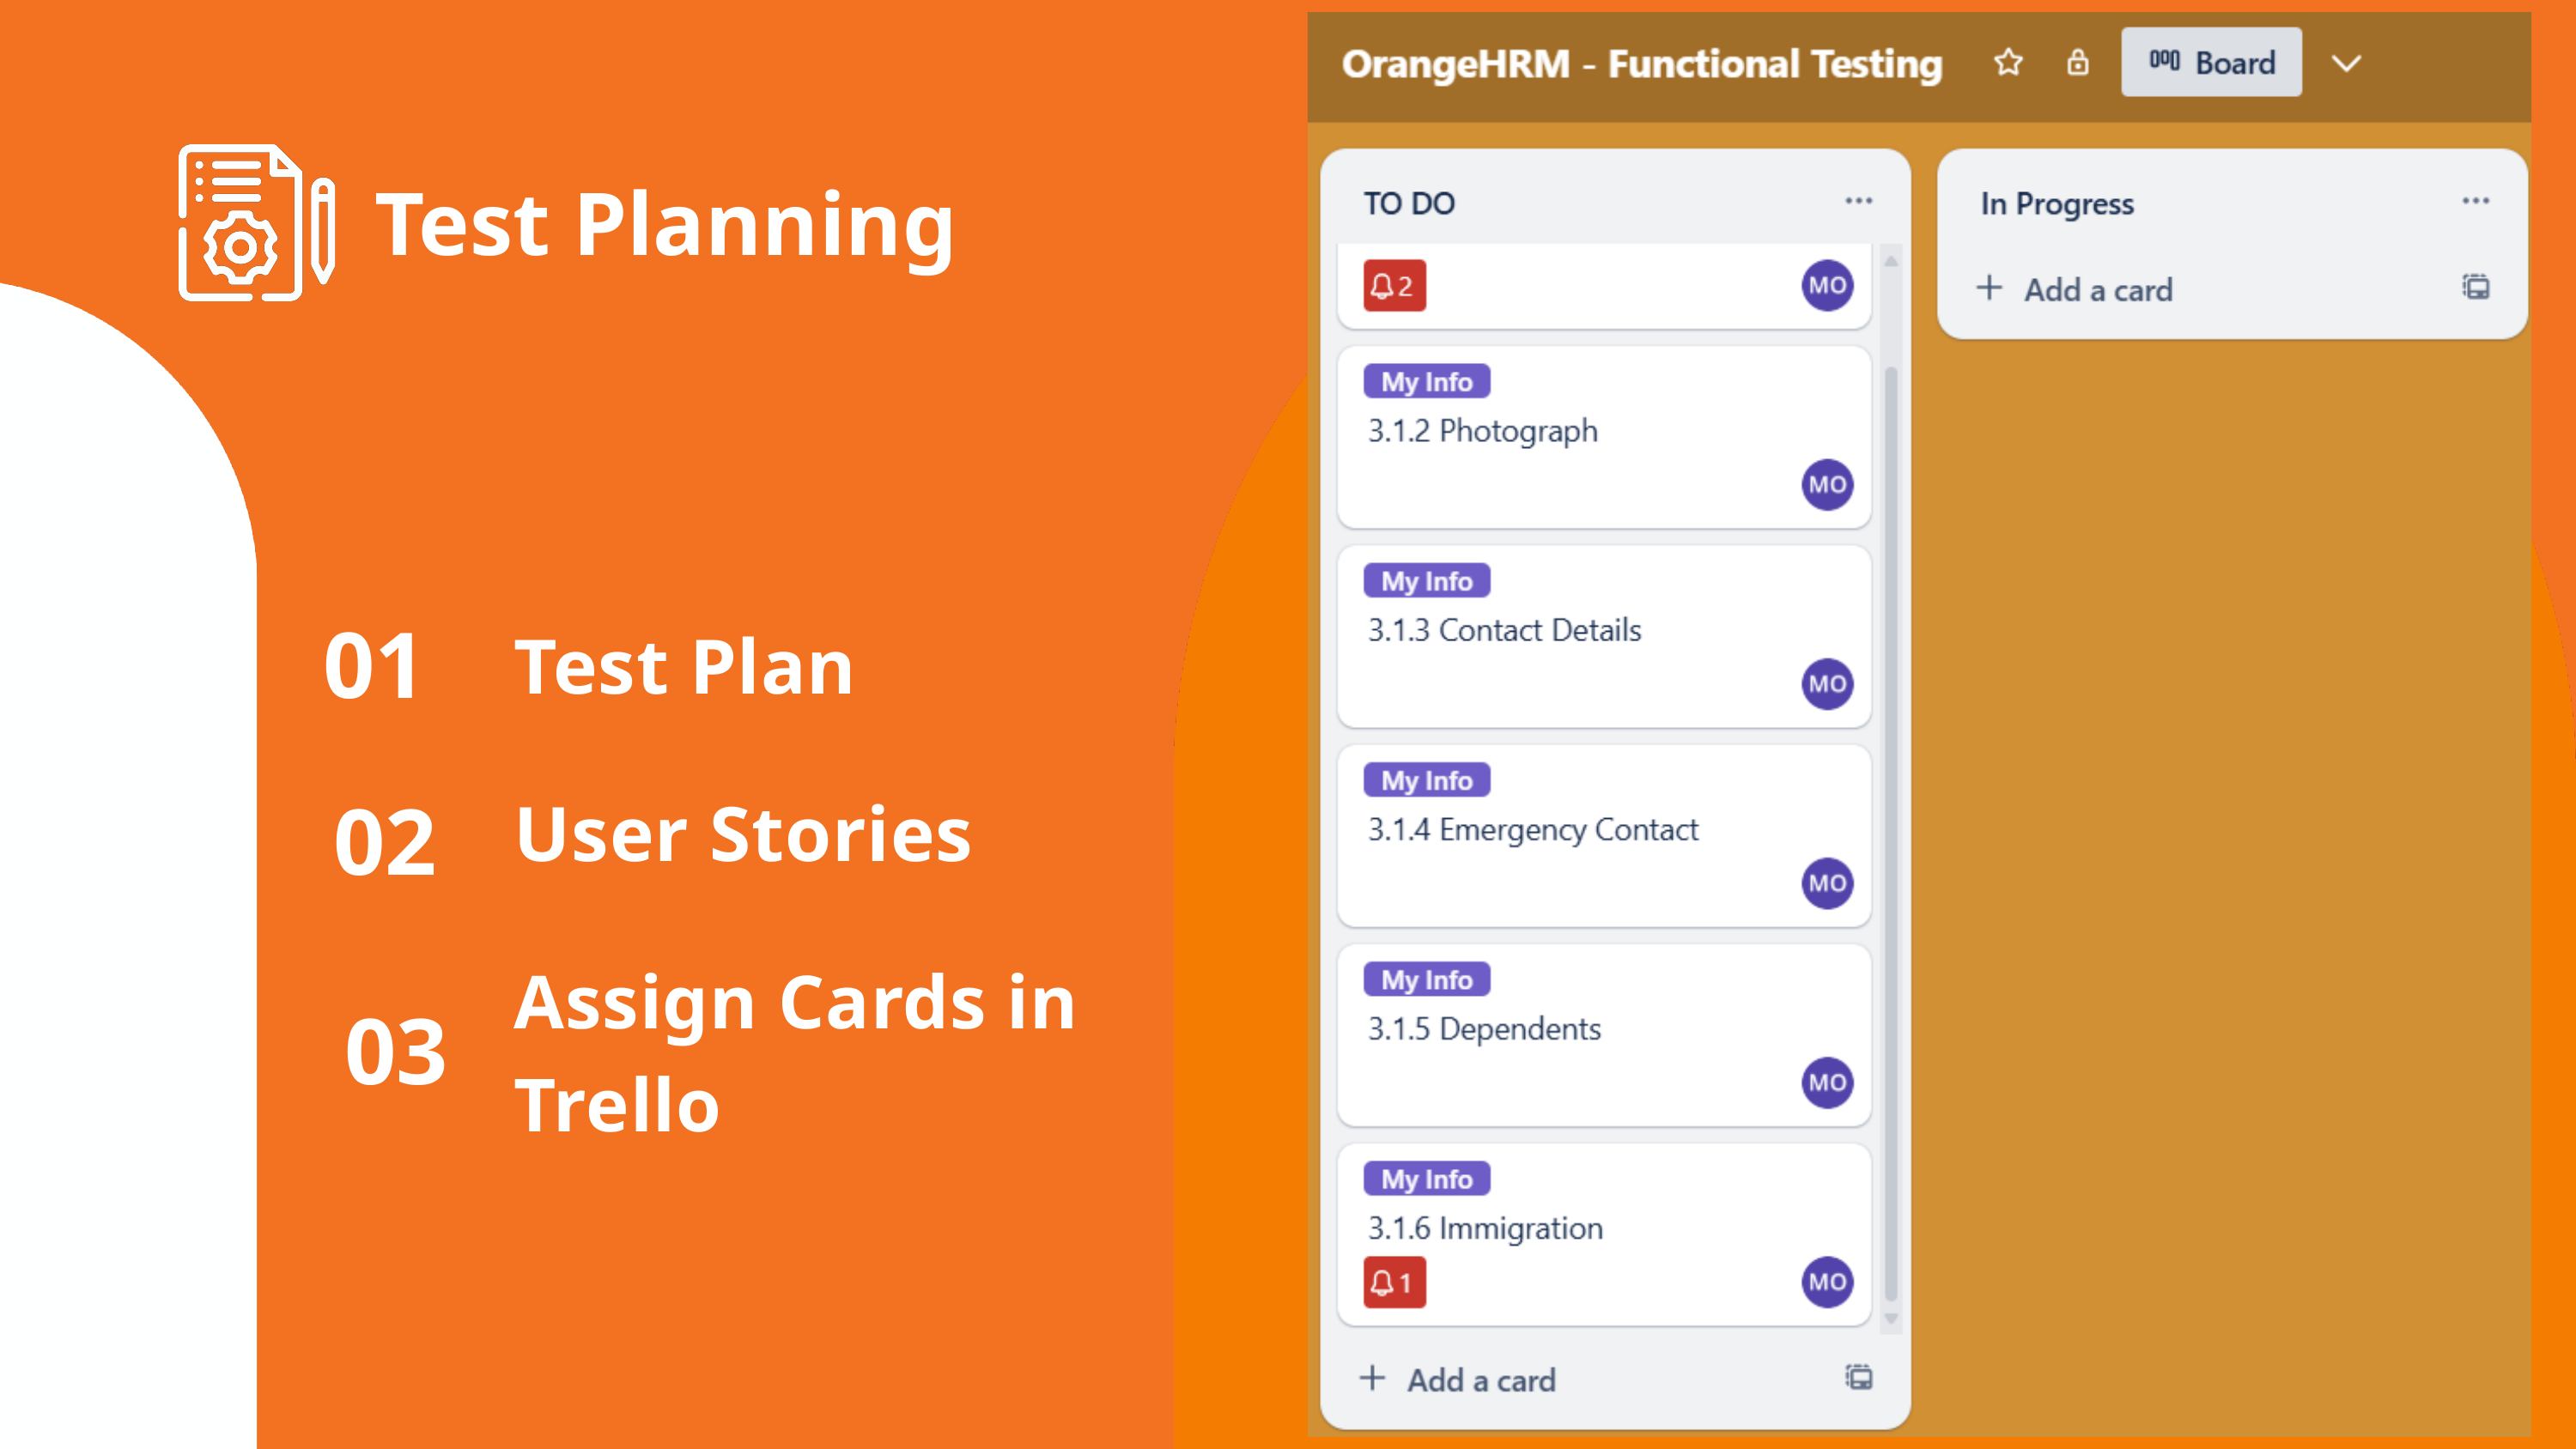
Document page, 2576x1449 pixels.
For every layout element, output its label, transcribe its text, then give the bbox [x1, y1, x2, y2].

text_box User Stories [513, 771, 1153, 877]
text_box 01 [313, 589, 437, 717]
text_box 02 [324, 766, 447, 894]
text_box 03 [335, 975, 459, 1104]
text_box [0, 276, 258, 1449]
text_box [1173, 84, 2576, 1449]
text_box [1307, 12, 2532, 1437]
text_box Assign Cards in Trello [513, 941, 1174, 1147]
text_box Test Planning [374, 153, 1350, 273]
text_box [179, 144, 336, 301]
text_box Test Plan [513, 603, 1230, 709]
